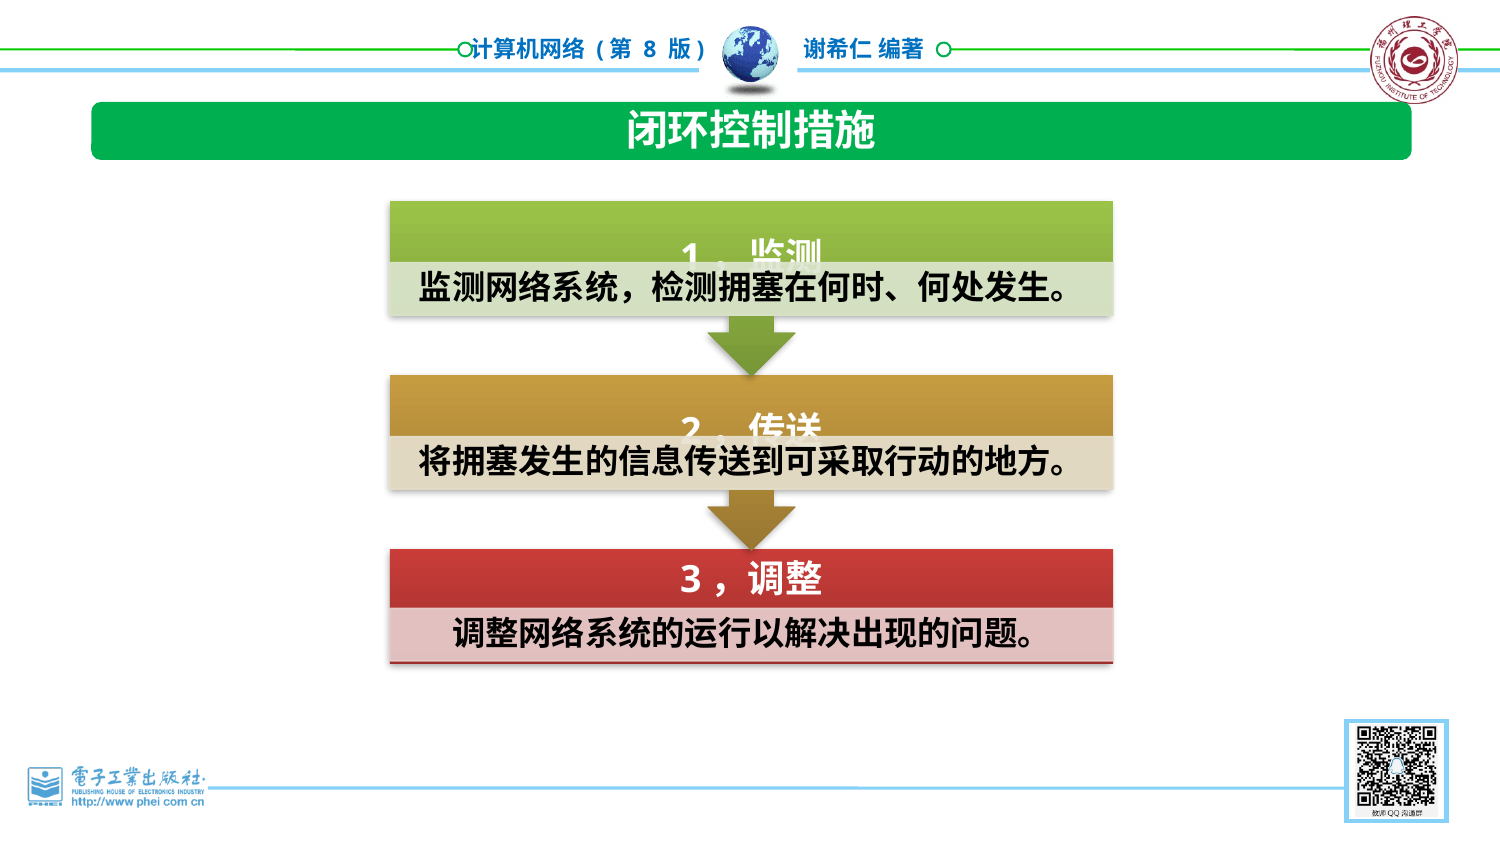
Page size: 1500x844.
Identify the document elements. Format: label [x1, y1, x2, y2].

picture [720, 24, 780, 96]
picture [23, 764, 208, 809]
picture [1355, 724, 1438, 817]
text_box [389, 200, 1114, 664]
text_box [91, 96, 1412, 162]
picture [1370, 16, 1458, 104]
